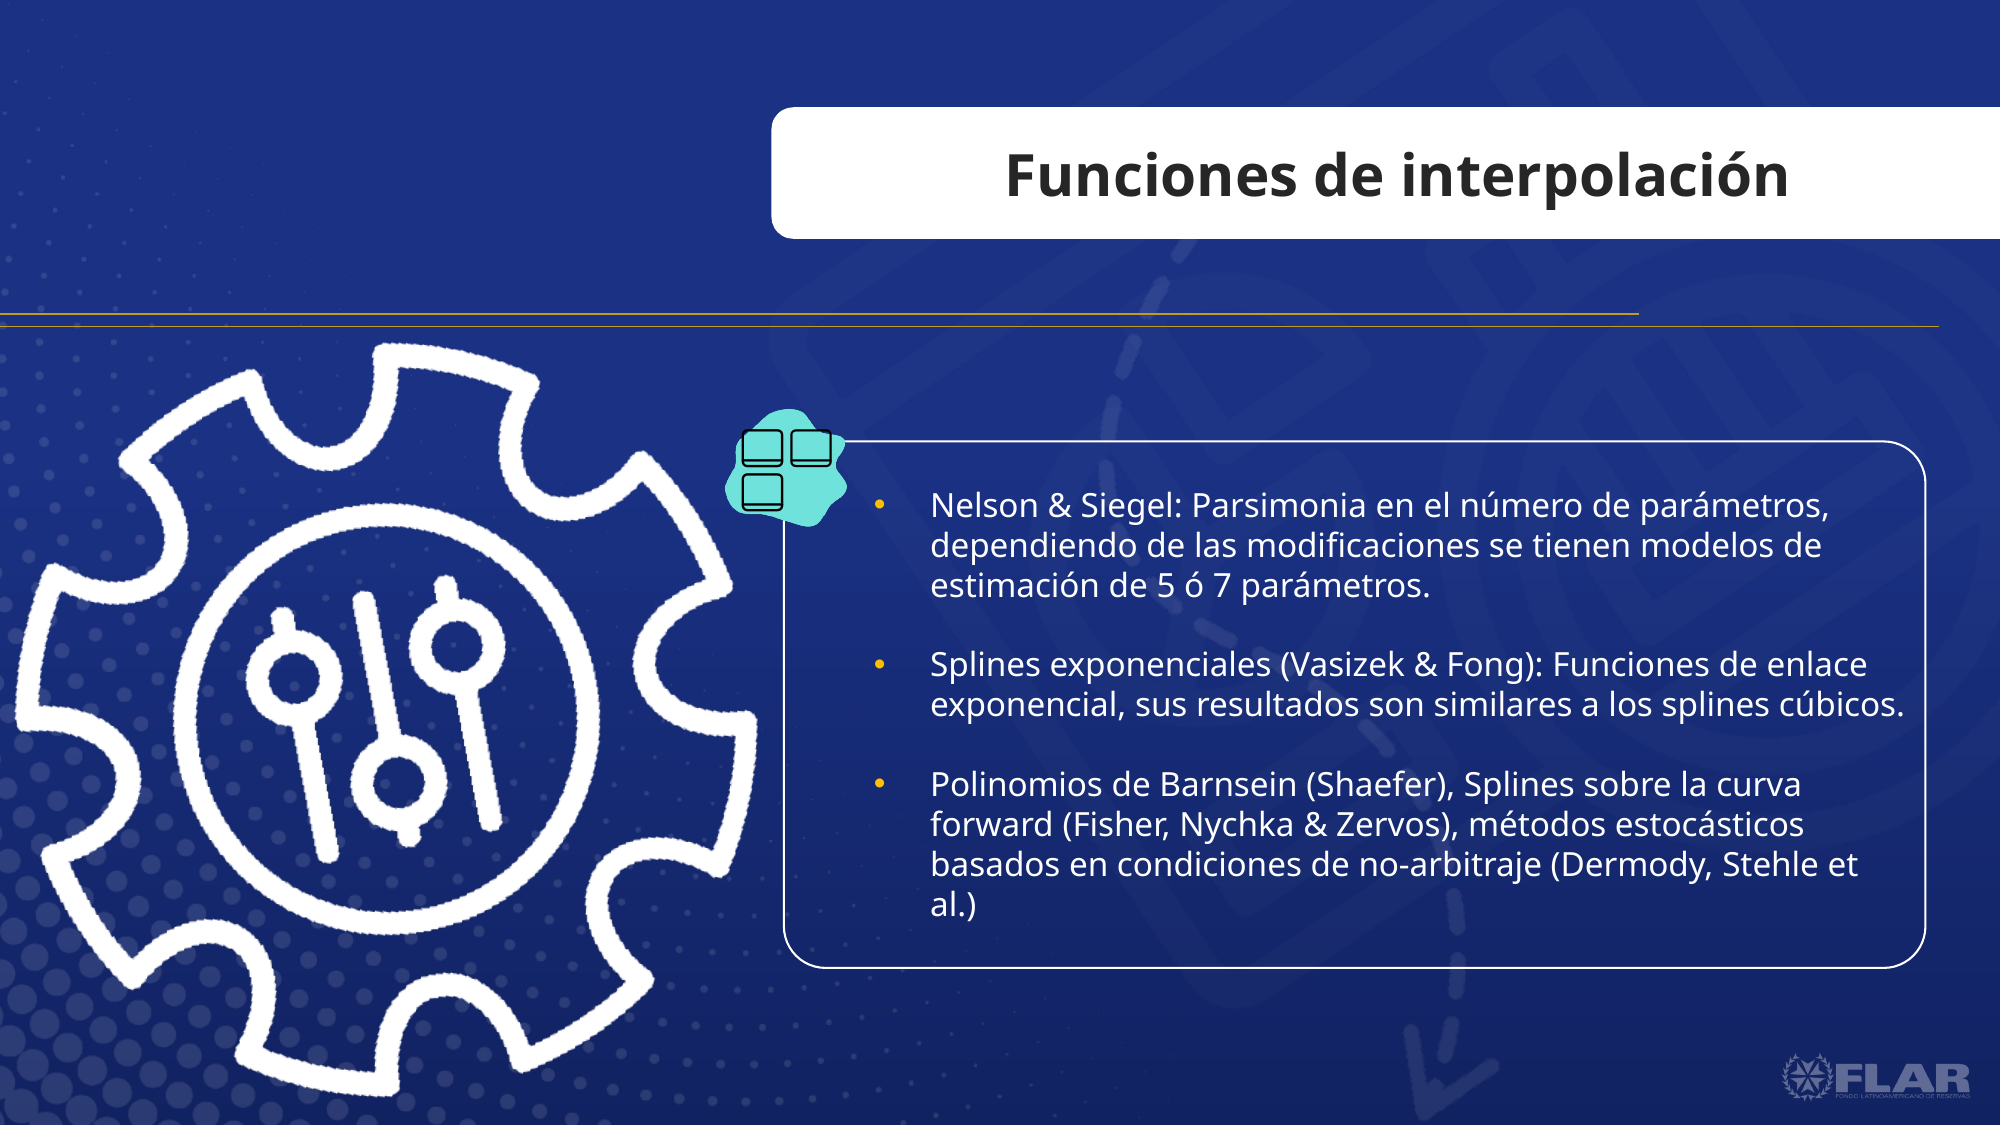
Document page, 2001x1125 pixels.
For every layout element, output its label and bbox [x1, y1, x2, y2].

text_box [768, 408, 1926, 968]
picture [0, 0, 2000, 1125]
